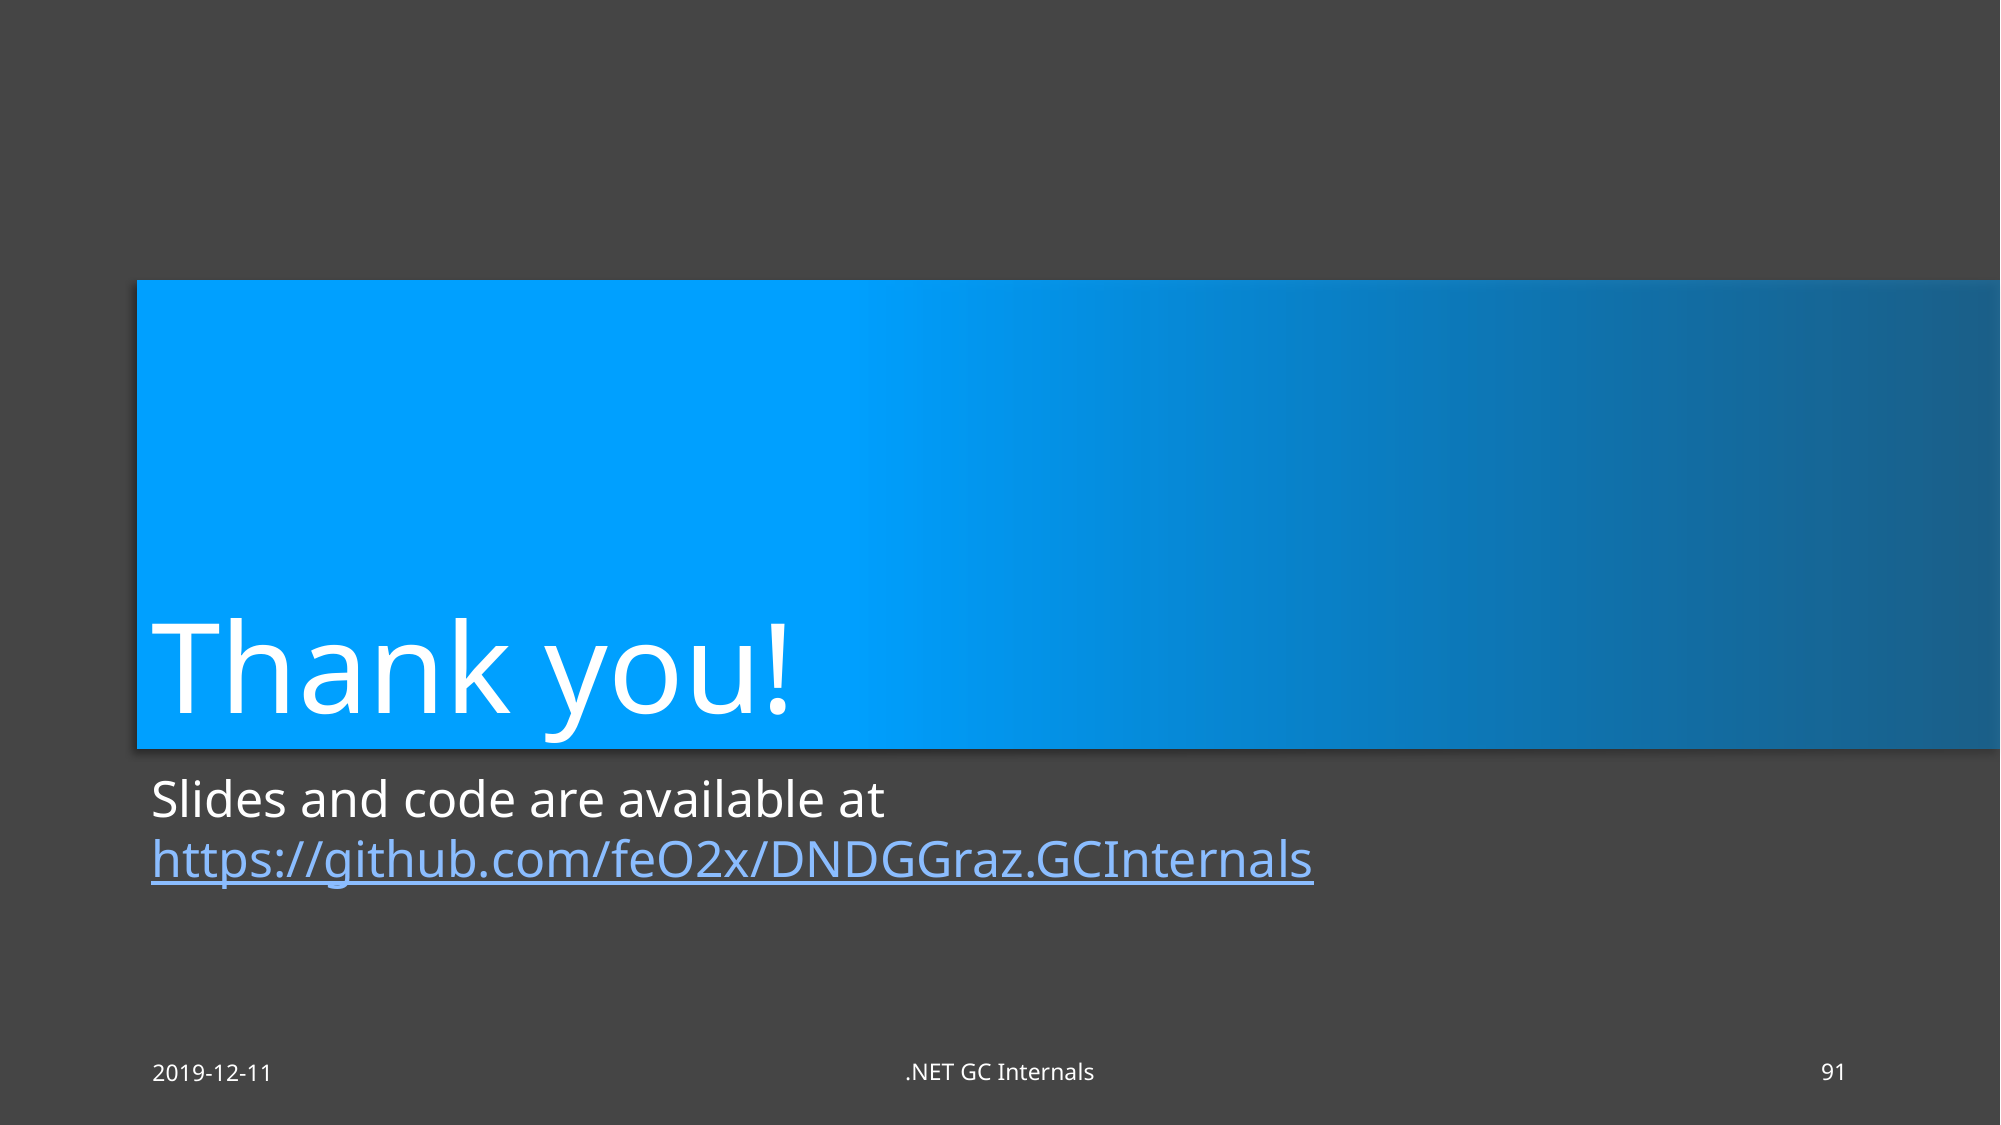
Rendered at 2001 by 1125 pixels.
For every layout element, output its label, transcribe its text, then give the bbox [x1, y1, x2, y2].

list Slides and code are available at https://github.com/feO2x/DNDGGraz.GCInternals [136, 766, 1862, 999]
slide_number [137, 1042, 588, 1103]
title Thank you! [136, 280, 1862, 749]
footer .NET GC Internals [662, 1042, 1338, 1103]
slide_number 91 [1412, 1042, 1863, 1103]
